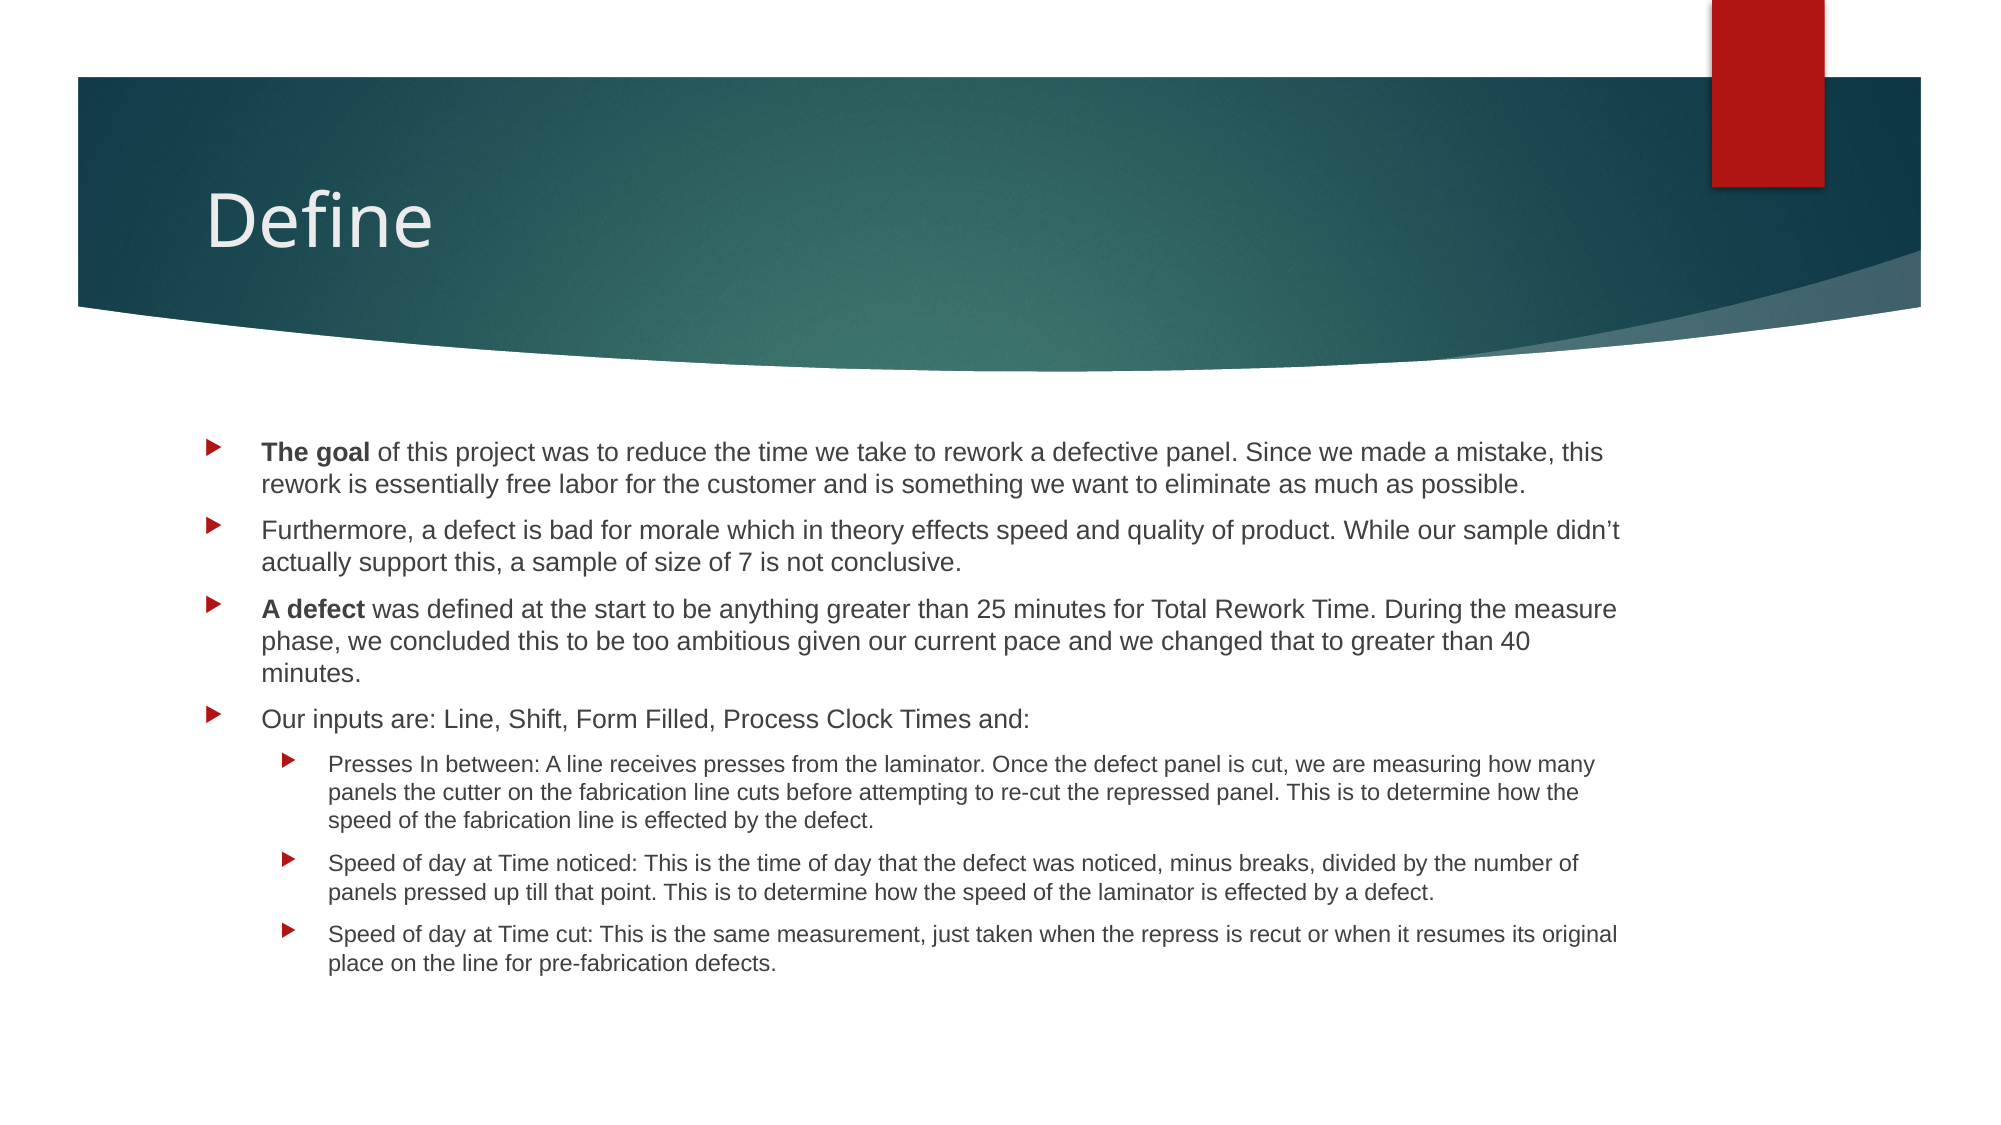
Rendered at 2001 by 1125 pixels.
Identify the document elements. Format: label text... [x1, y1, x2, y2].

list The goal of this project was to reduce the time we take to rework a defective panel. Since we made a mistake, this rework is essentially free labor for the customer and is something we want to eliminate as much as possible. Furthermore, a defect is bad for morale which in theory effects speed and quality of product. While our sample didn’t actually support this, a sample of size of 7 is not conclusive. A defect was defined at the start to be anything greater than 25 minutes for Total Rework Time. During the measure phase, we concluded this to be too ambitious given our current pace and we changed that to greater than 40 minutes. Our inputs are: Line, Shift, Form Filled, Process Clock Times and: Presses In between: A line receives presses from the laminator. Once the defect panel is cut, we are measuring how many panels the cutter on the fabrication line cuts before attempting to re-cut the repressed panel. This is to determine how the speed of the fabrication line is effected by the defect. Speed of day at Time noticed: This is the time of day that the defect was noticed, minus breaks, divided by the number of panels pressed up till that point. This is to determine how the speed of the laminator is effected by a defect. Speed of day at Time cut: This is the same measurement, just taken when the repress is recut or when it resumes its original place on the line for pre-fabrication defects. [189, 427, 1638, 988]
title Define [189, 159, 1638, 276]
